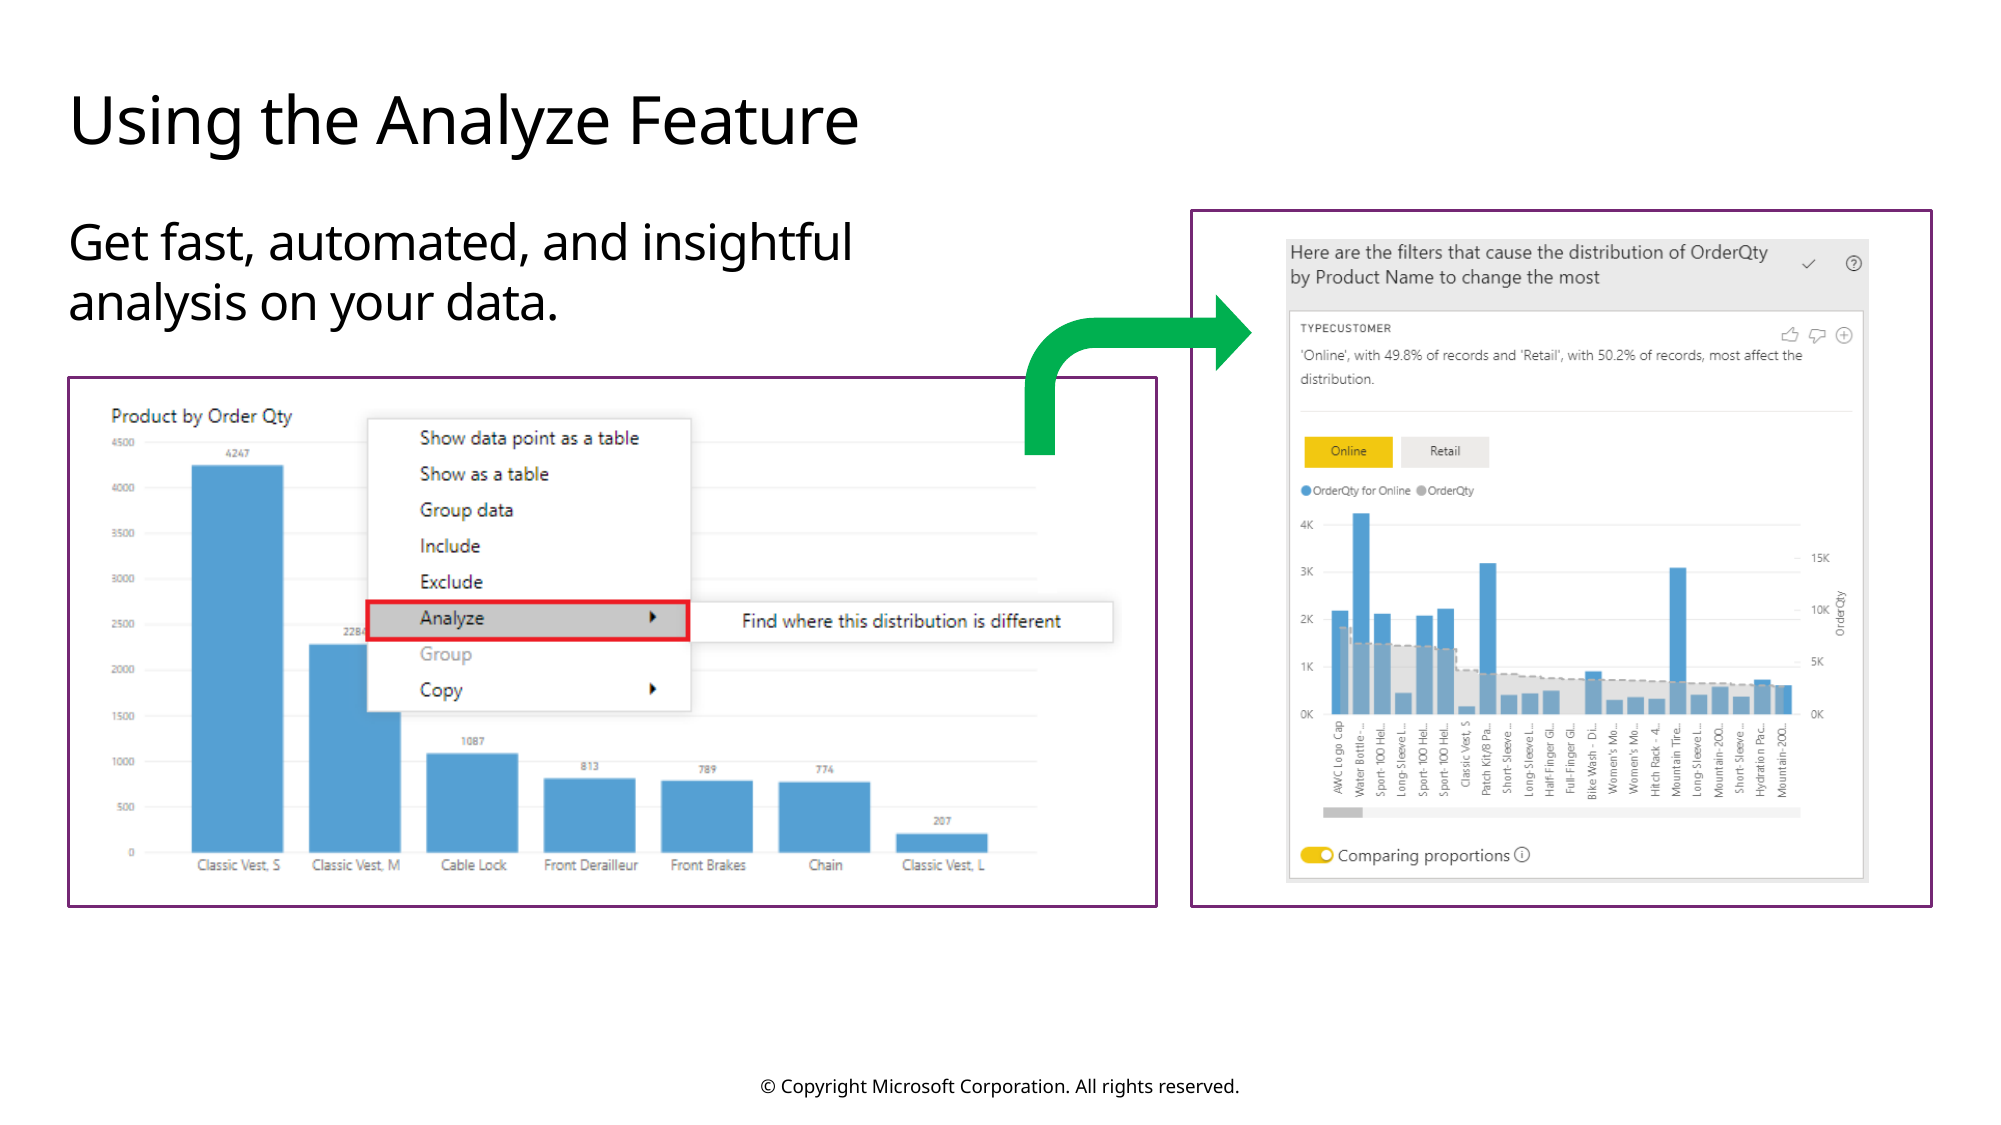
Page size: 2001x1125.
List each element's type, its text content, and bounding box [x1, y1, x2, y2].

picture [102, 401, 1123, 883]
text_box [1190, 210, 1932, 907]
picture [1286, 238, 1869, 883]
text_box [68, 377, 1157, 907]
title Using the Analyze Feature [68, 72, 1930, 184]
text_box [1023, 293, 1253, 401]
text_box Get fast, automated, and insightful analysis on your data. [68, 210, 1027, 336]
